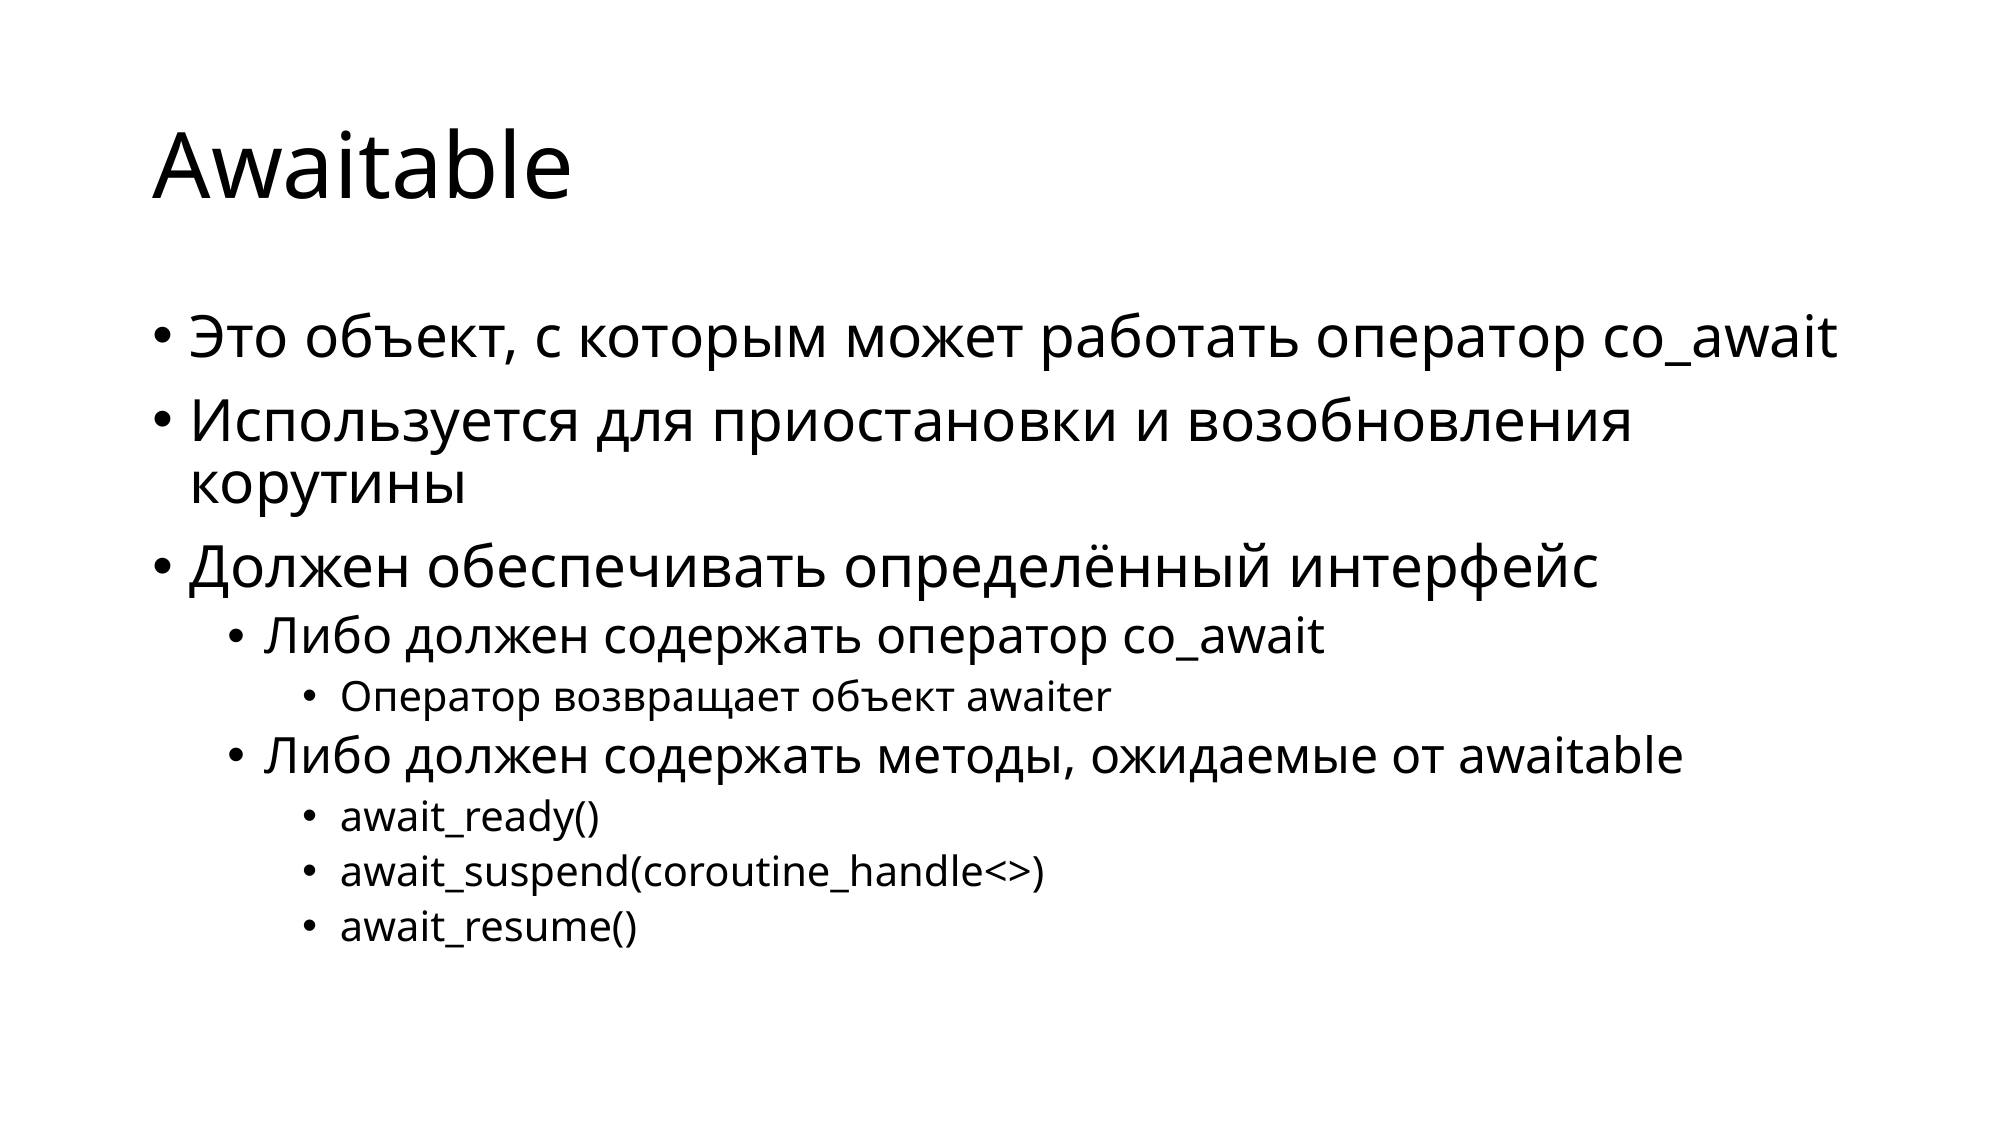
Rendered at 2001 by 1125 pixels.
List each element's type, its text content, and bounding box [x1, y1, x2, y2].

list Это объект, с которым может работать оператор co_await Используется для приостановки и возобновления корутины Должен обеспечивать определённый интерфейс Либо должен содержать оператор co_await Оператор возвращает объект awaiter Либо должен содержать методы, ожидаемые от awaitable await_ready() await_suspend(coroutine_handle<>) await_resume() [137, 299, 1863, 1014]
title Awaitable [137, 59, 1863, 278]
